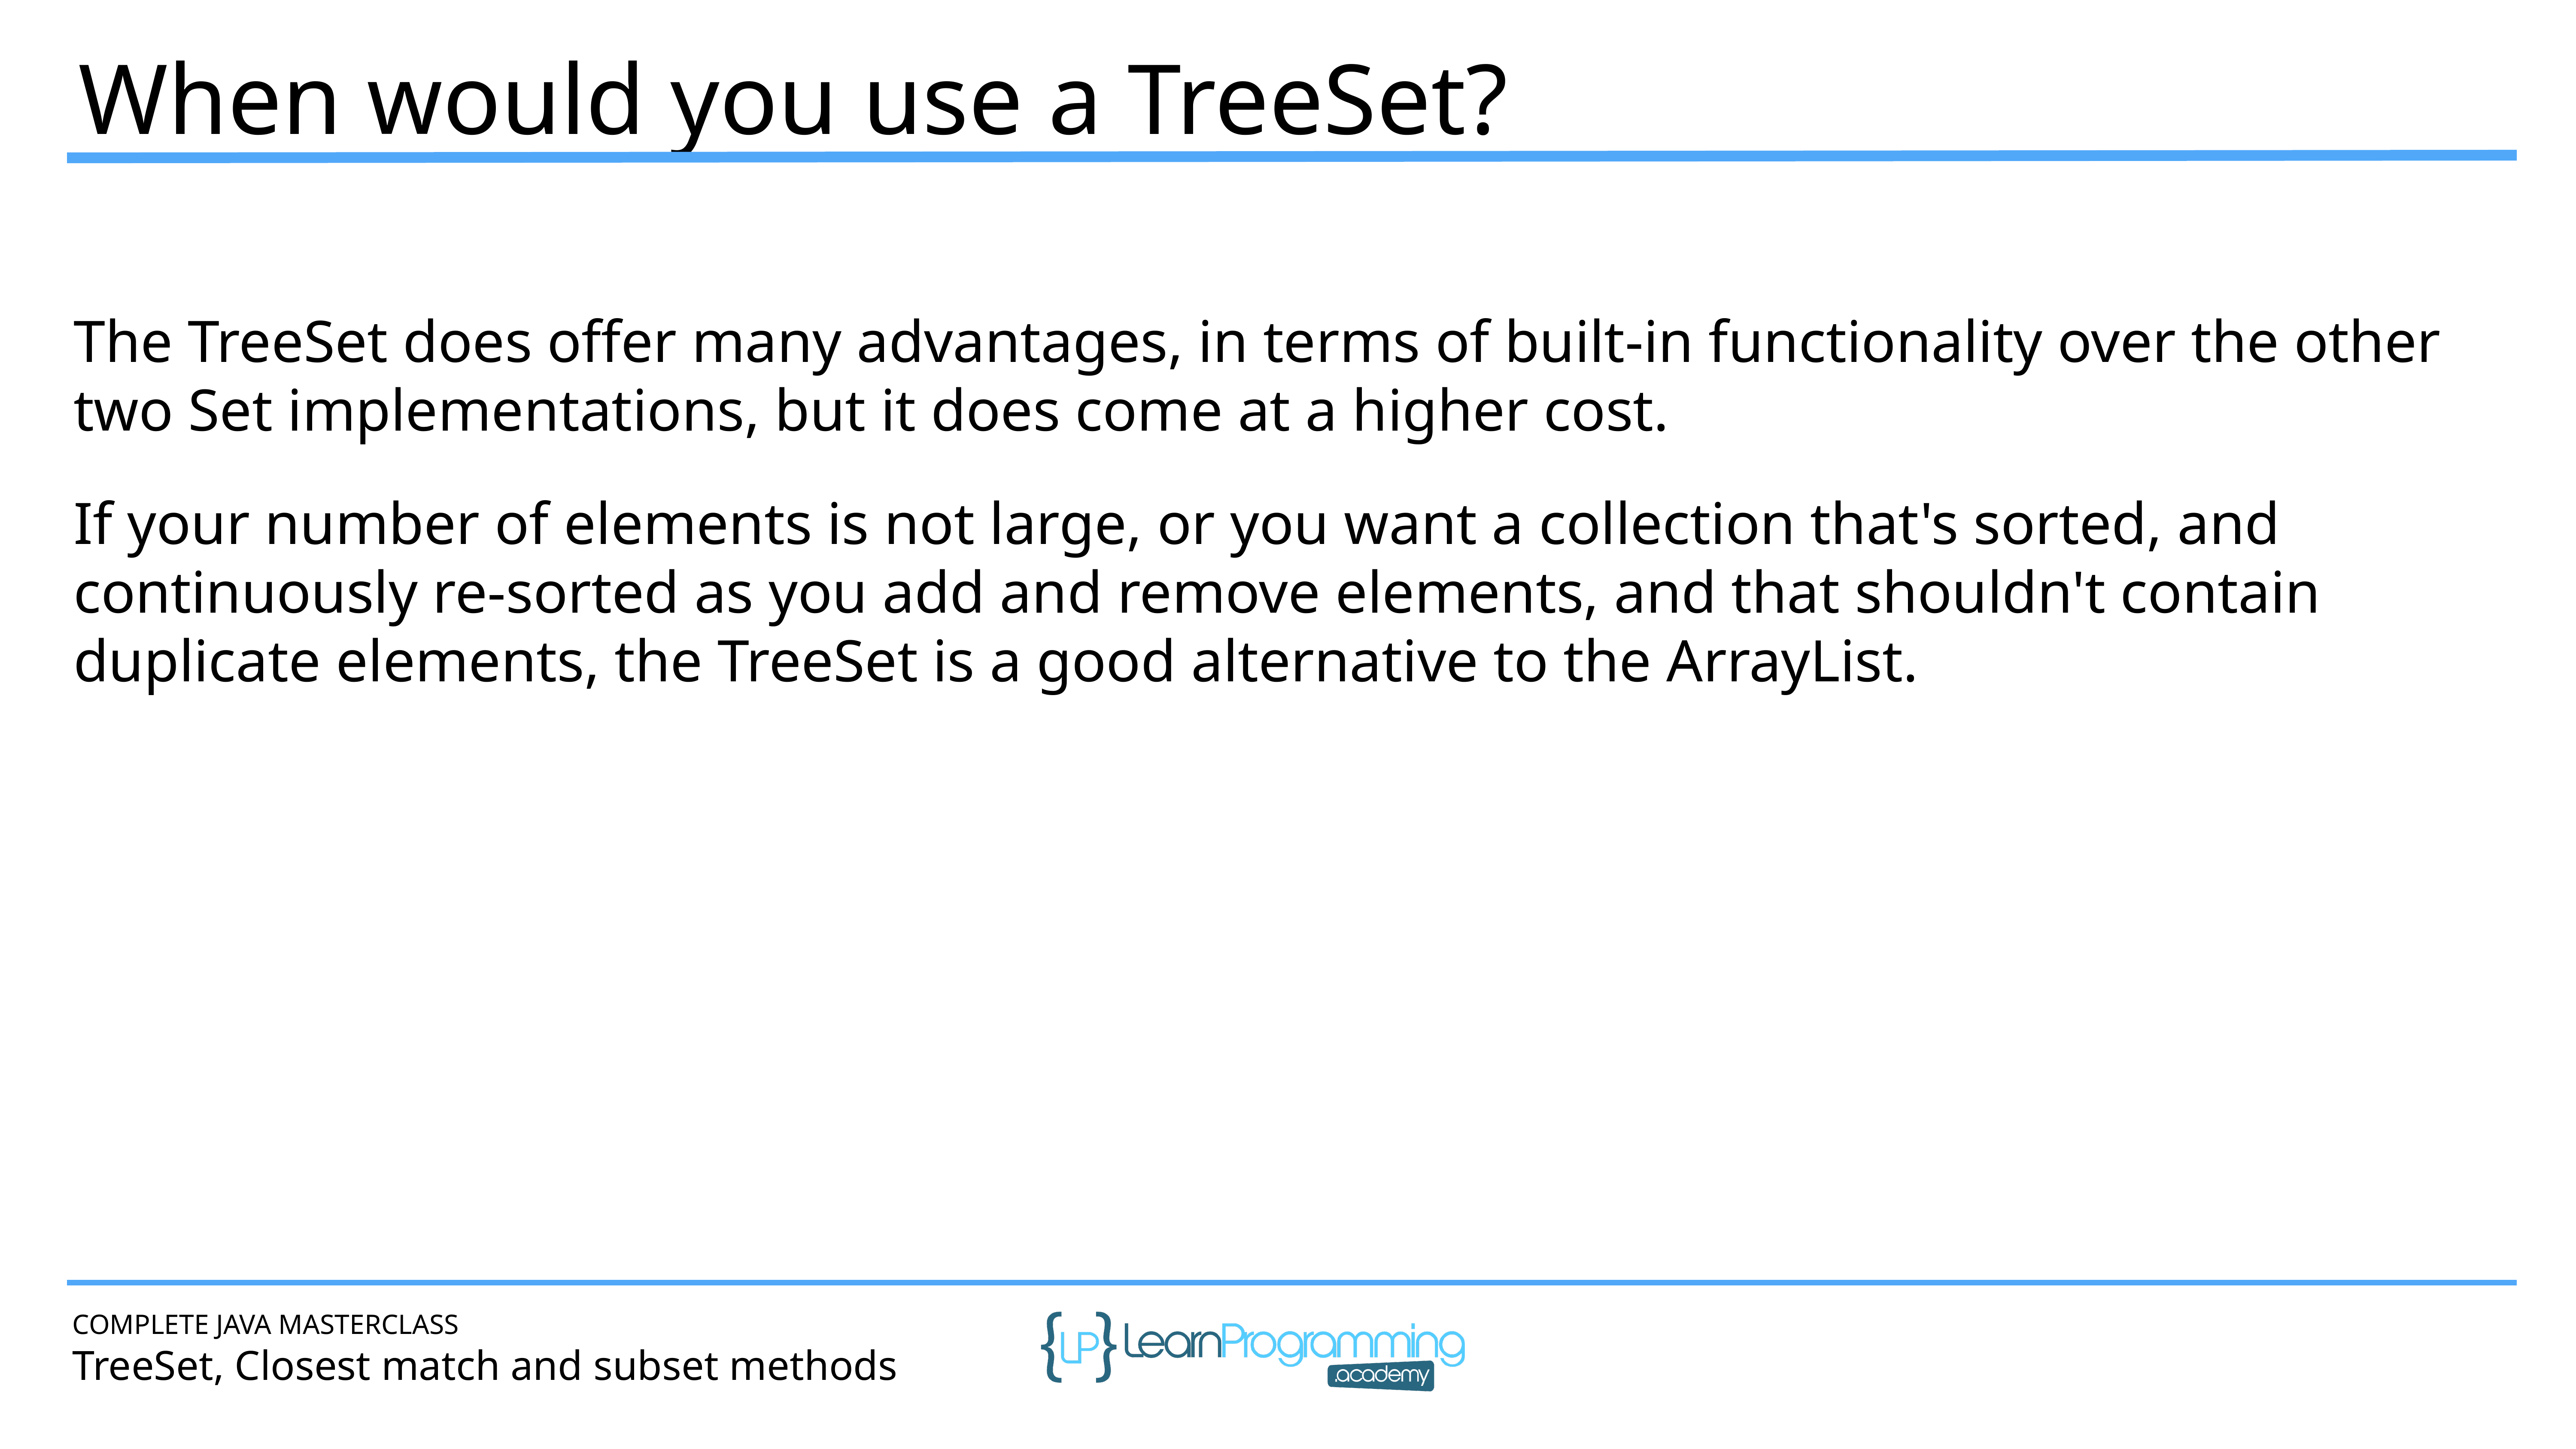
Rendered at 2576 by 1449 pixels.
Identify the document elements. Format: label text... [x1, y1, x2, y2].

text_box When would you use a TreeSet? [73, 32, 1514, 159]
picture [1032, 1302, 1477, 1400]
text_box COMPLETE JAVA MASTERCLASS TreeSet, Closest match and subset methods [67, 1302, 1030, 1394]
text_box The TreeSet does offer many advantages, in terms of built-in functionality over the other two Set implementations, but it does come at a higher cost. If your number of elements is not large, or you want a collection that's sorted, and continuously re-sorted as you add and remove elements, and that shouldn't contain duplicate elements, the TreeSet is a good alternative to the ArrayList. [67, 301, 2517, 1139]
